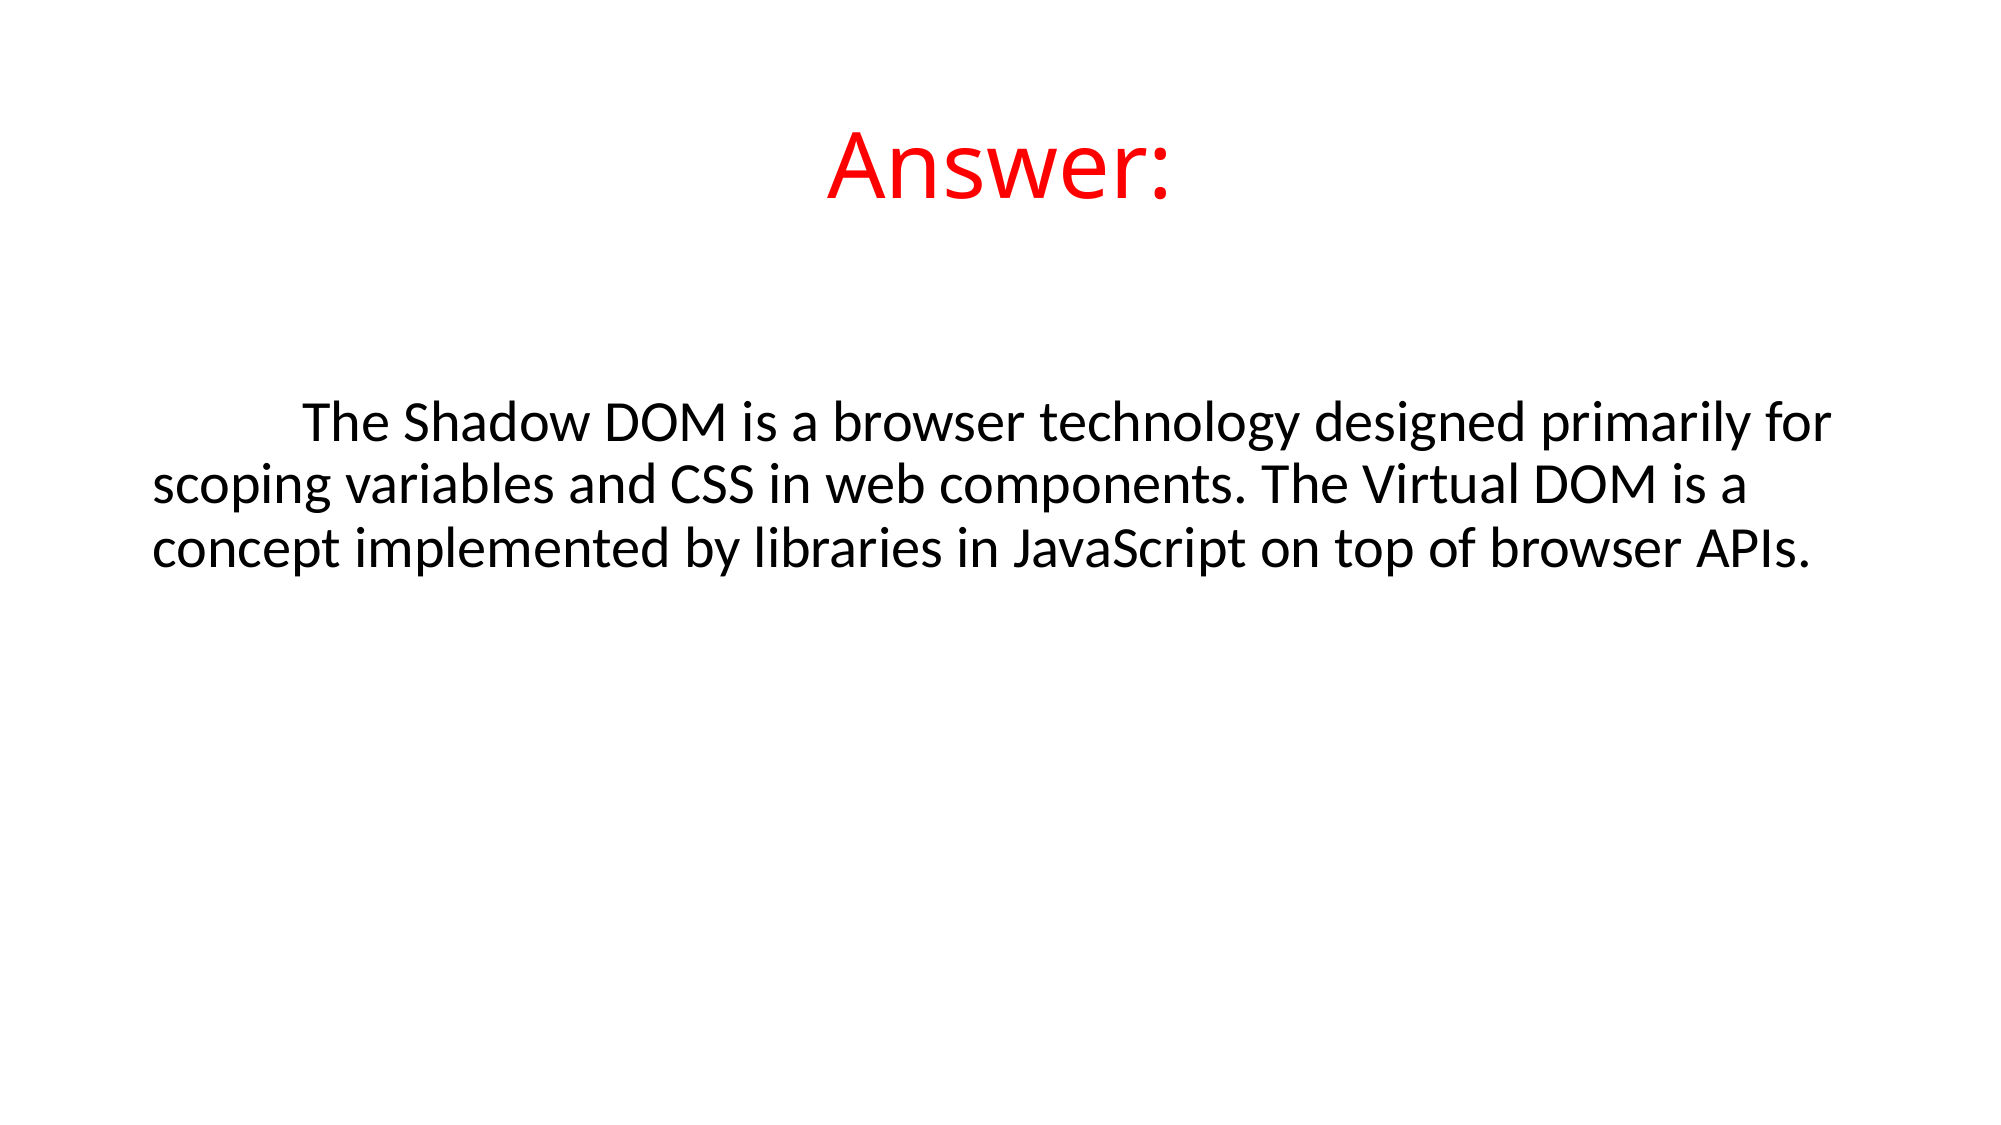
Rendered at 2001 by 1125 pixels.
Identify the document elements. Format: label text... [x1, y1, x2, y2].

list The Shadow DOM is a browser technology designed primarily for scoping variables and CSS in web components. The Virtual DOM is a concept implemented by libraries in JavaScript on top of browser APIs. [137, 299, 1863, 1014]
title Answer: [137, 59, 1863, 278]
